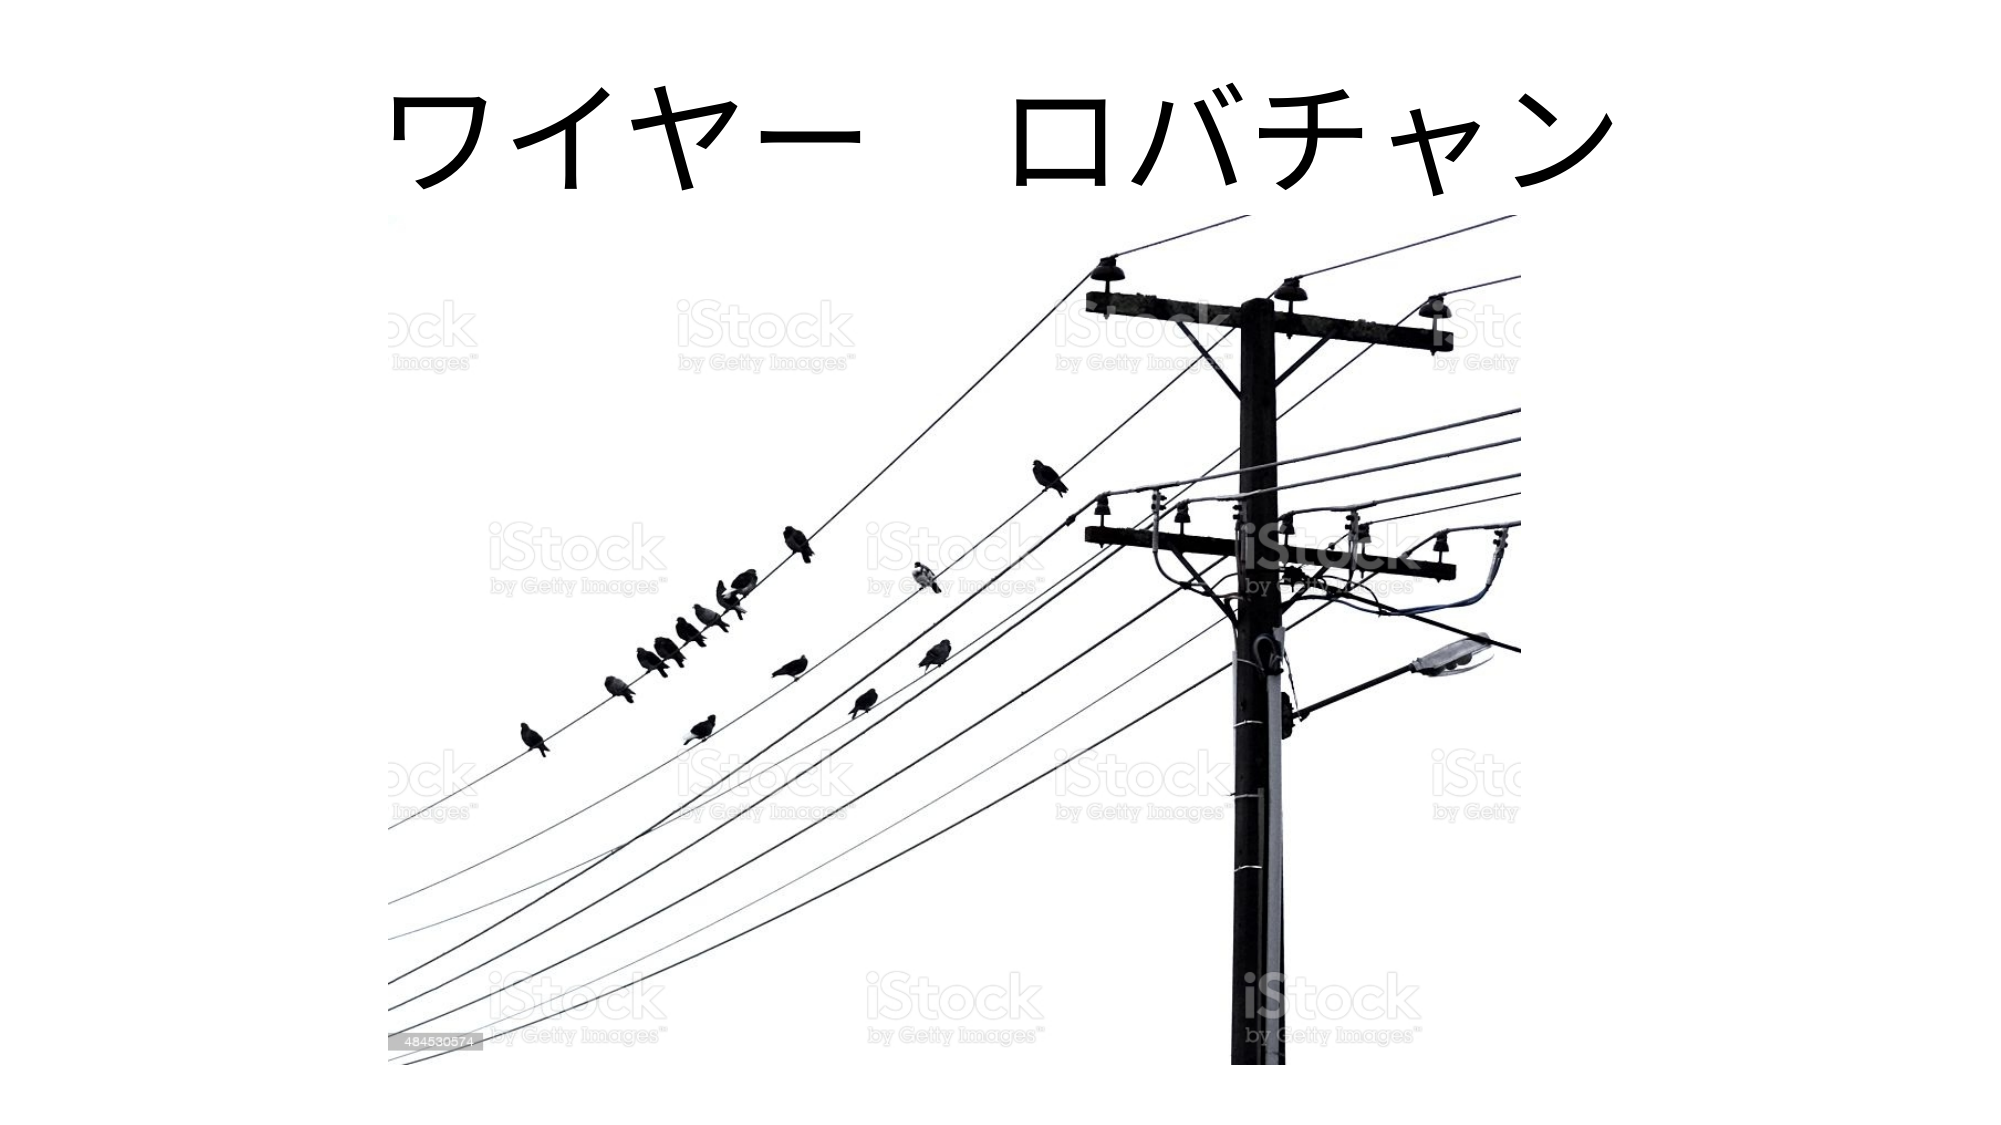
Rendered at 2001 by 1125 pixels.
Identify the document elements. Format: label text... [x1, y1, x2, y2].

picture [388, 215, 1521, 1065]
title ワイヤー ロバチャン [249, 60, 1750, 221]
